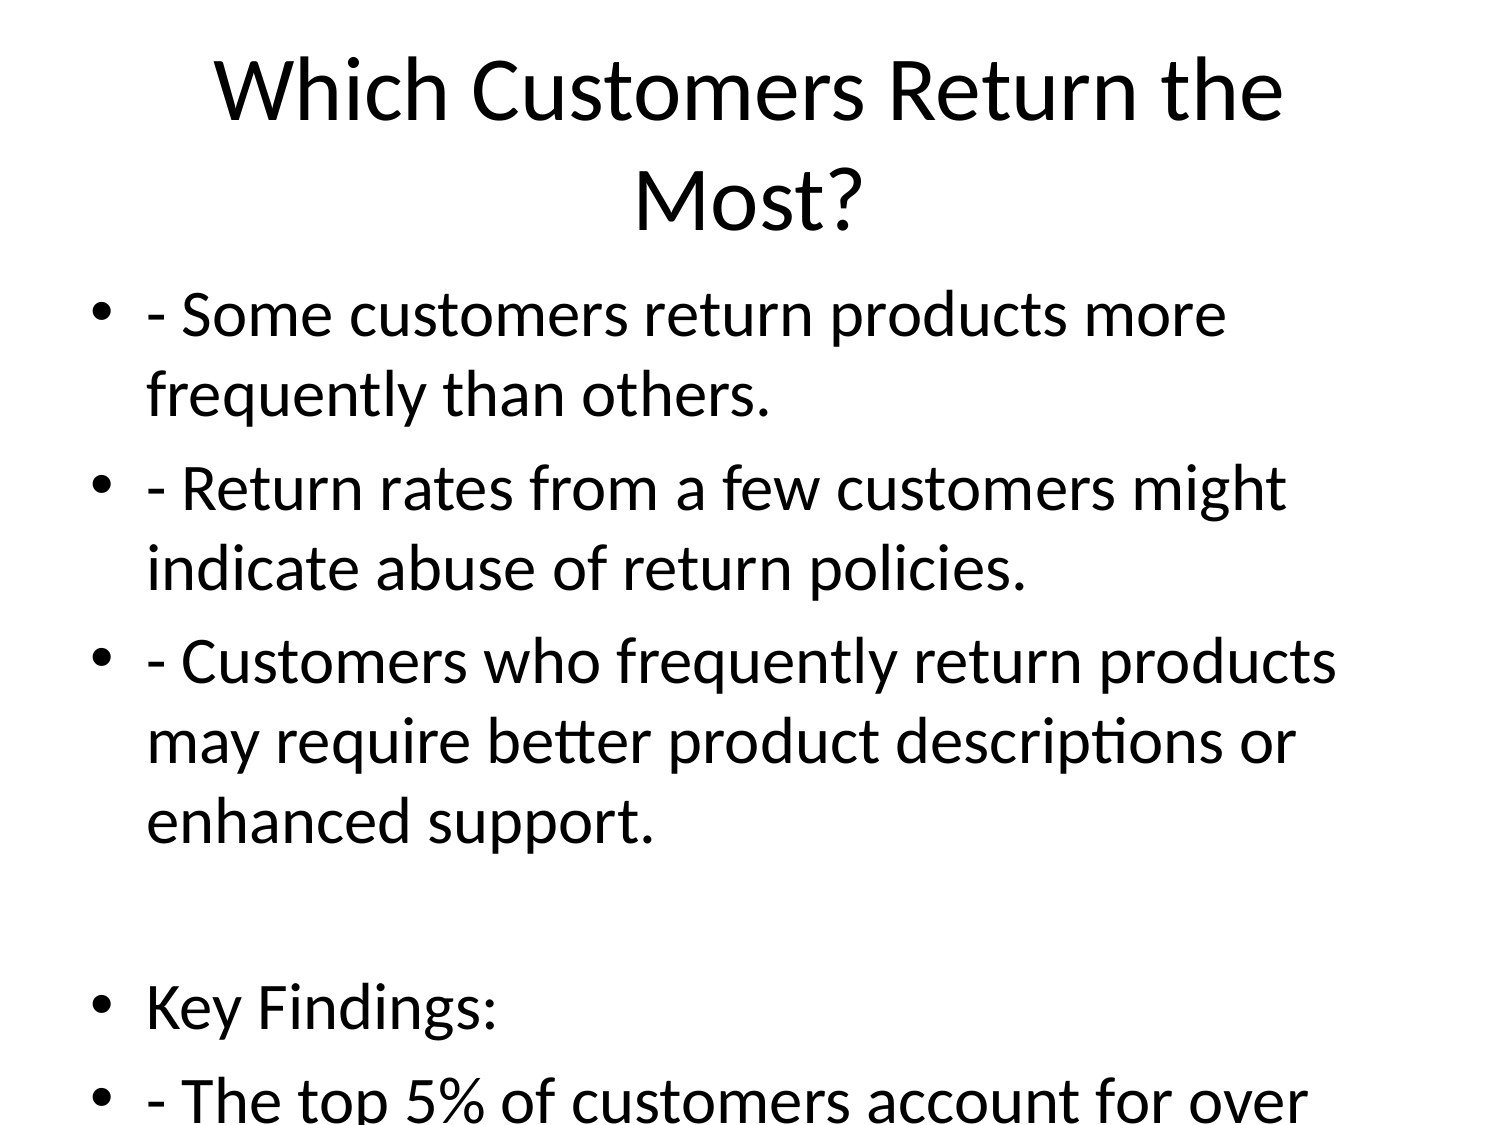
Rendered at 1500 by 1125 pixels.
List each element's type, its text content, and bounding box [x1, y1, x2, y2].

title Which Customers Return the Most? [75, 45, 1425, 233]
list - Some customers return products more frequently than others. - Return rates from a few customers might indicate abuse of return policies. - Customers who frequently return products may require better product descriptions or enhanced support. Key Findings: - The top 5% of customers account for over 30% of total returns. - Some customers have returned over 50% of their orders. - Recommendation: Implement loyalty programs or strict return policies for high-return customers. [75, 262, 1425, 1005]
